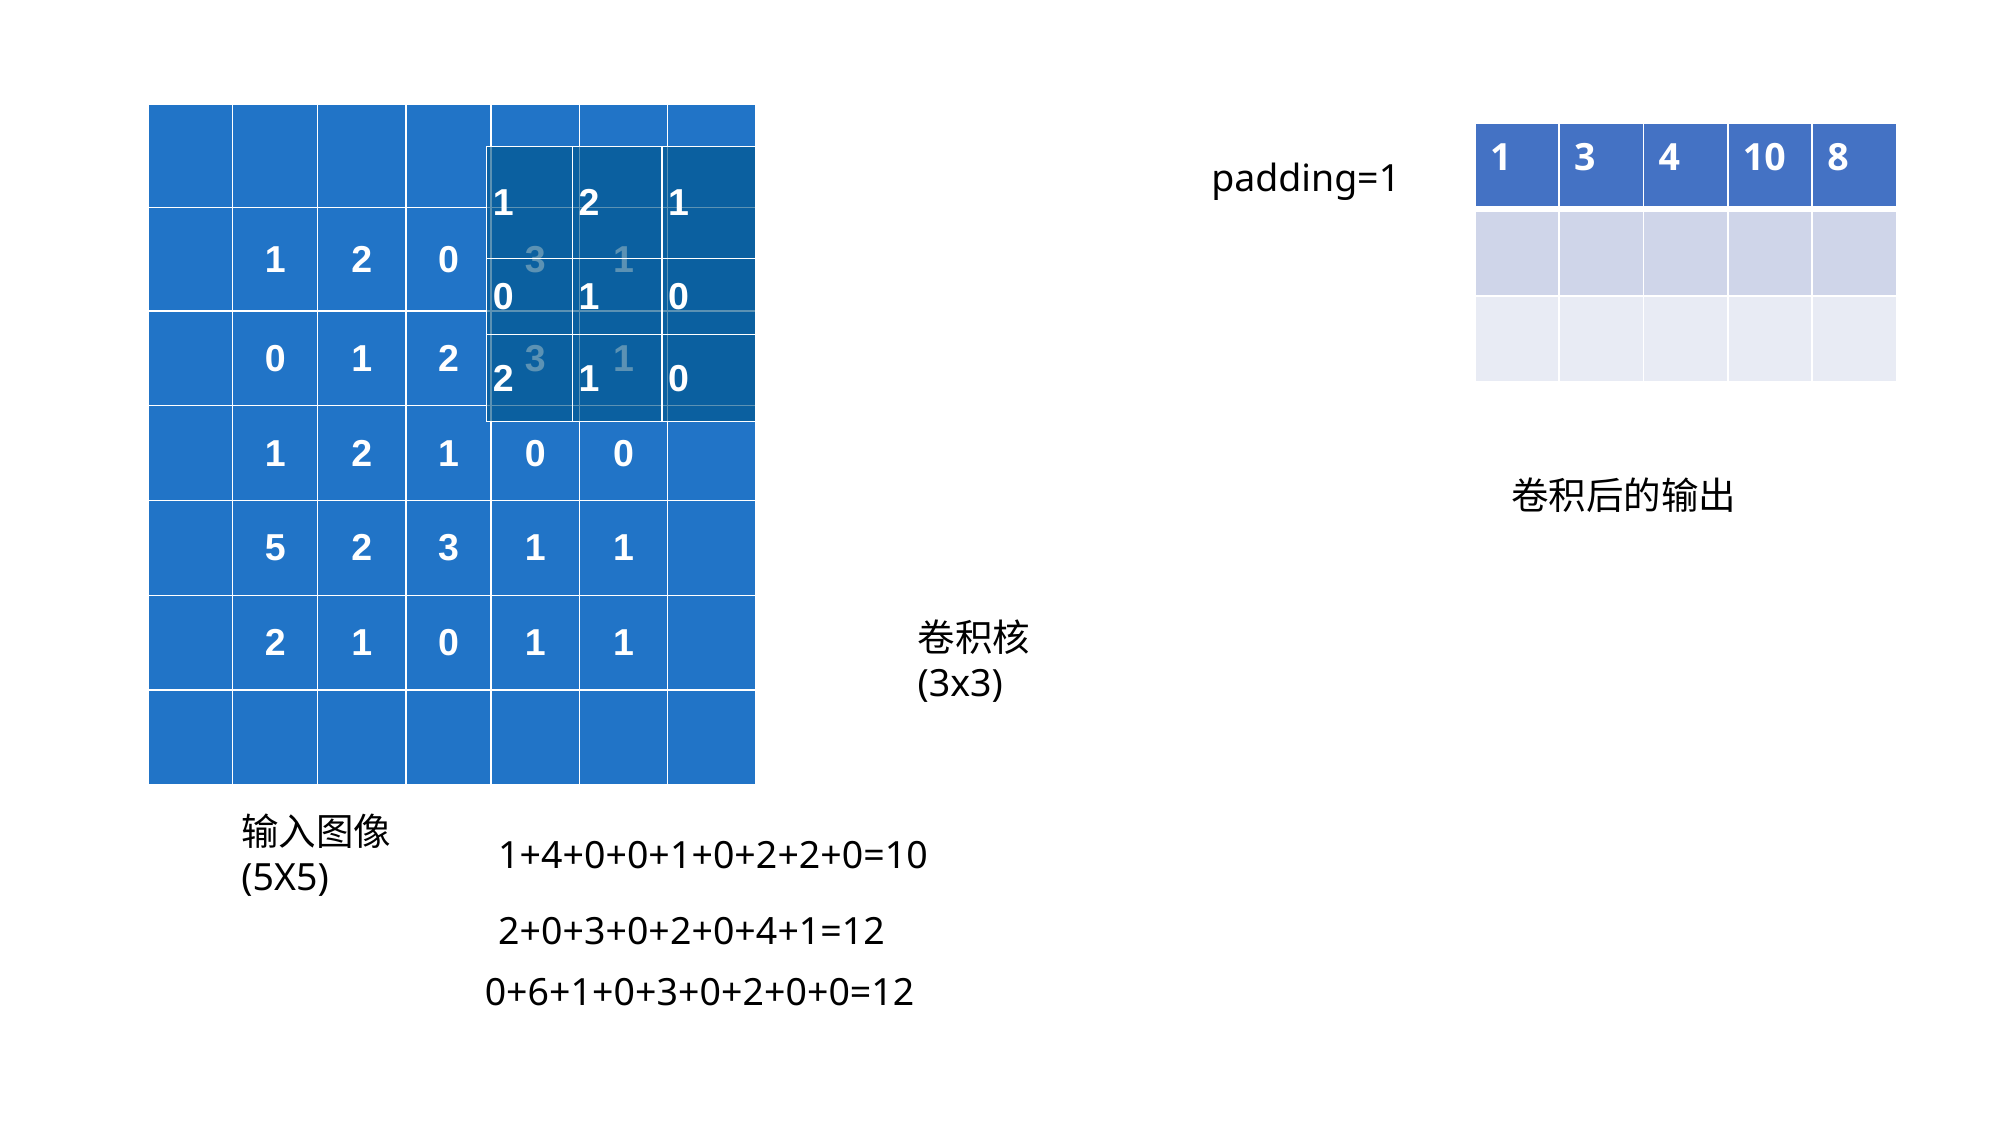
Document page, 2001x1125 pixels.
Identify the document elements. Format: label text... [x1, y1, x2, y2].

table_cell 1 [233, 406, 317, 500]
table_cell 0 [233, 312, 317, 405]
table_cell 1 [233, 208, 317, 310]
table_cell 2 [233, 596, 317, 689]
text_box 2+0+3+0+2+0+4+1=12 [483, 899, 1092, 960]
text_box 1+4+0+0+1+0+2+2+0=10 [483, 823, 1300, 883]
table_cell 1 [573, 335, 661, 421]
table_cell [1813, 297, 1896, 381]
text_box 输入图像(5X5) [226, 800, 445, 906]
table_header [318, 105, 405, 207]
table_cell 1 [580, 501, 667, 595]
table_cell 0 [487, 259, 572, 334]
table_cell 1 [492, 501, 579, 595]
table_cell 2 [318, 208, 405, 310]
table_cell [668, 596, 755, 689]
table_cell 2 [407, 312, 486, 405]
table_cell 0 [663, 335, 755, 421]
table_cell 0 [492, 422, 579, 500]
table_cell [149, 501, 232, 595]
table_cell 2 [318, 501, 405, 595]
table_cell 0 [580, 422, 667, 500]
table_header 1 [663, 147, 755, 258]
table_cell 3 [407, 501, 490, 595]
table_header [492, 105, 579, 146]
table_cell 1 [573, 259, 661, 334]
table_cell [1476, 297, 1558, 381]
text_box padding=1 [1196, 146, 1430, 207]
table_cell 0 [407, 596, 490, 689]
table_cell 1 [407, 406, 490, 500]
table_cell [1644, 212, 1727, 295]
table_cell [1476, 212, 1558, 295]
table_cell [233, 691, 317, 784]
text_box 卷积后的输出 [1496, 464, 1880, 525]
table_cell [1644, 297, 1727, 381]
table_cell [668, 422, 755, 500]
table_header 1 [487, 147, 572, 258]
table_header 10 [1729, 124, 1811, 206]
table_cell [149, 208, 232, 310]
table_header [407, 105, 490, 207]
table_header 8 [1813, 124, 1896, 206]
table_cell [1560, 212, 1643, 295]
text_box 0+6+1+0+3+0+2+0+0=12 [470, 960, 1000, 1021]
table_cell 1 [318, 312, 405, 405]
table_cell [580, 691, 667, 784]
table_cell [1560, 297, 1643, 381]
table_cell [407, 691, 490, 784]
table_cell 5 [233, 501, 317, 595]
table_header [149, 105, 232, 207]
table_cell 1 [580, 596, 667, 689]
table_cell [492, 691, 579, 784]
table_cell [318, 691, 405, 784]
table_cell [149, 312, 232, 405]
table_cell [149, 691, 232, 784]
table_header 4 [1644, 124, 1727, 206]
table_cell [668, 501, 755, 595]
text_box 卷积核(3x3) [902, 606, 1060, 712]
table_cell 1 [318, 596, 405, 689]
table_cell [149, 406, 232, 500]
table_cell [149, 596, 232, 689]
table_header 3 [1560, 124, 1643, 206]
table_cell 0 [663, 259, 755, 334]
table_cell 0 [407, 208, 486, 310]
table_header 1 [1476, 124, 1558, 206]
table_cell [1729, 212, 1811, 295]
table_cell 2 [318, 406, 405, 500]
table_cell [1729, 297, 1811, 381]
table_header [668, 105, 755, 146]
table_cell 1 [492, 596, 579, 689]
table_header [580, 105, 667, 146]
table_header [233, 105, 317, 207]
table_cell 2 [487, 335, 572, 421]
table_cell [1813, 212, 1896, 295]
table_cell [668, 691, 755, 784]
table_header 2 [573, 147, 661, 258]
